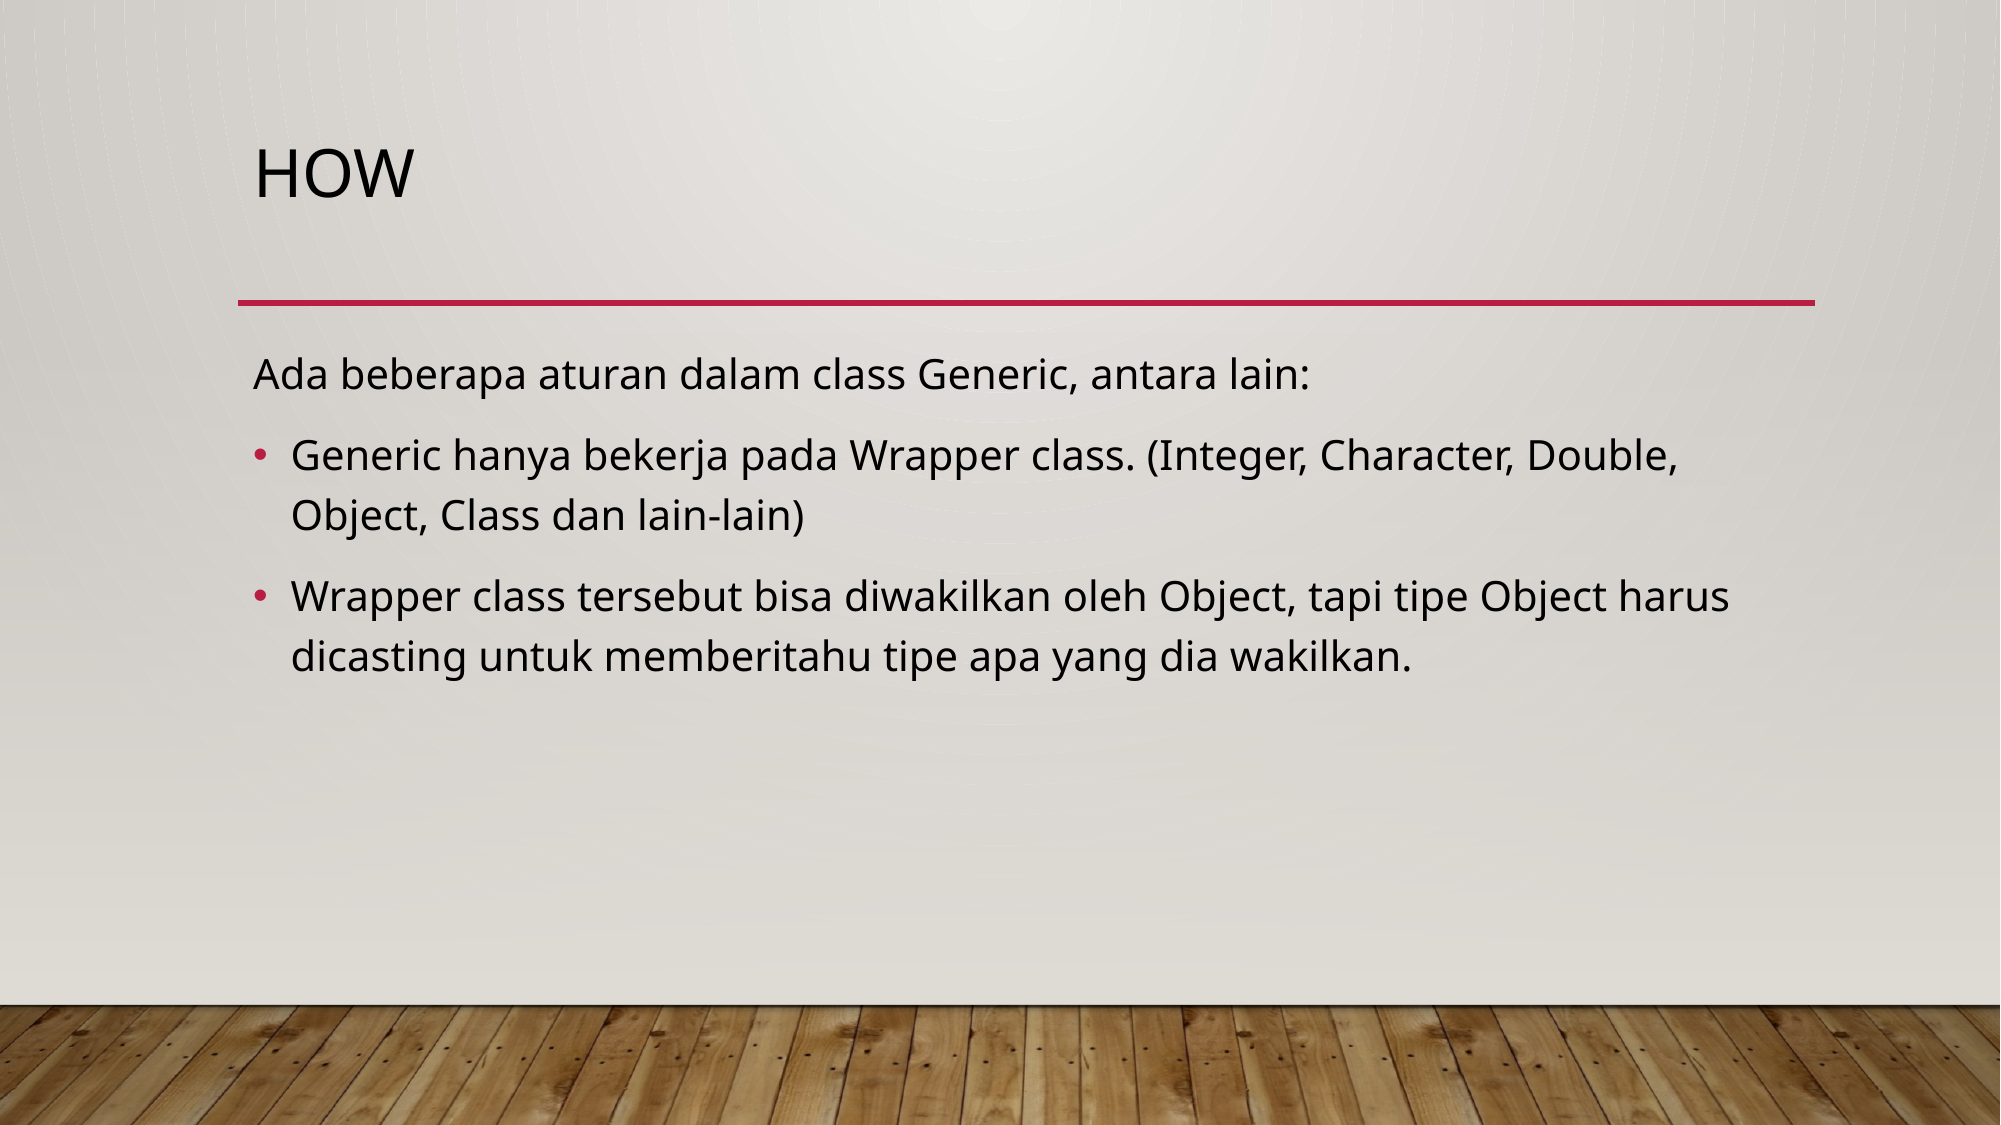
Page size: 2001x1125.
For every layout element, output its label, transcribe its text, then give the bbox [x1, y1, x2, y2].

list Ada beberapa aturan dalam class Generic, antara lain: Generic hanya bekerja pada Wrapper class. (Integer, Character, Double, Object, Class dan lain-lain) Wrapper class tersebut bisa diwakilkan oleh Object, tapi tipe Object harus dicasting untuk memberitahu tipe apa yang dia wakilkan. [238, 330, 1814, 897]
picture [0, 1005, 2000, 1125]
title how [238, 131, 1814, 305]
